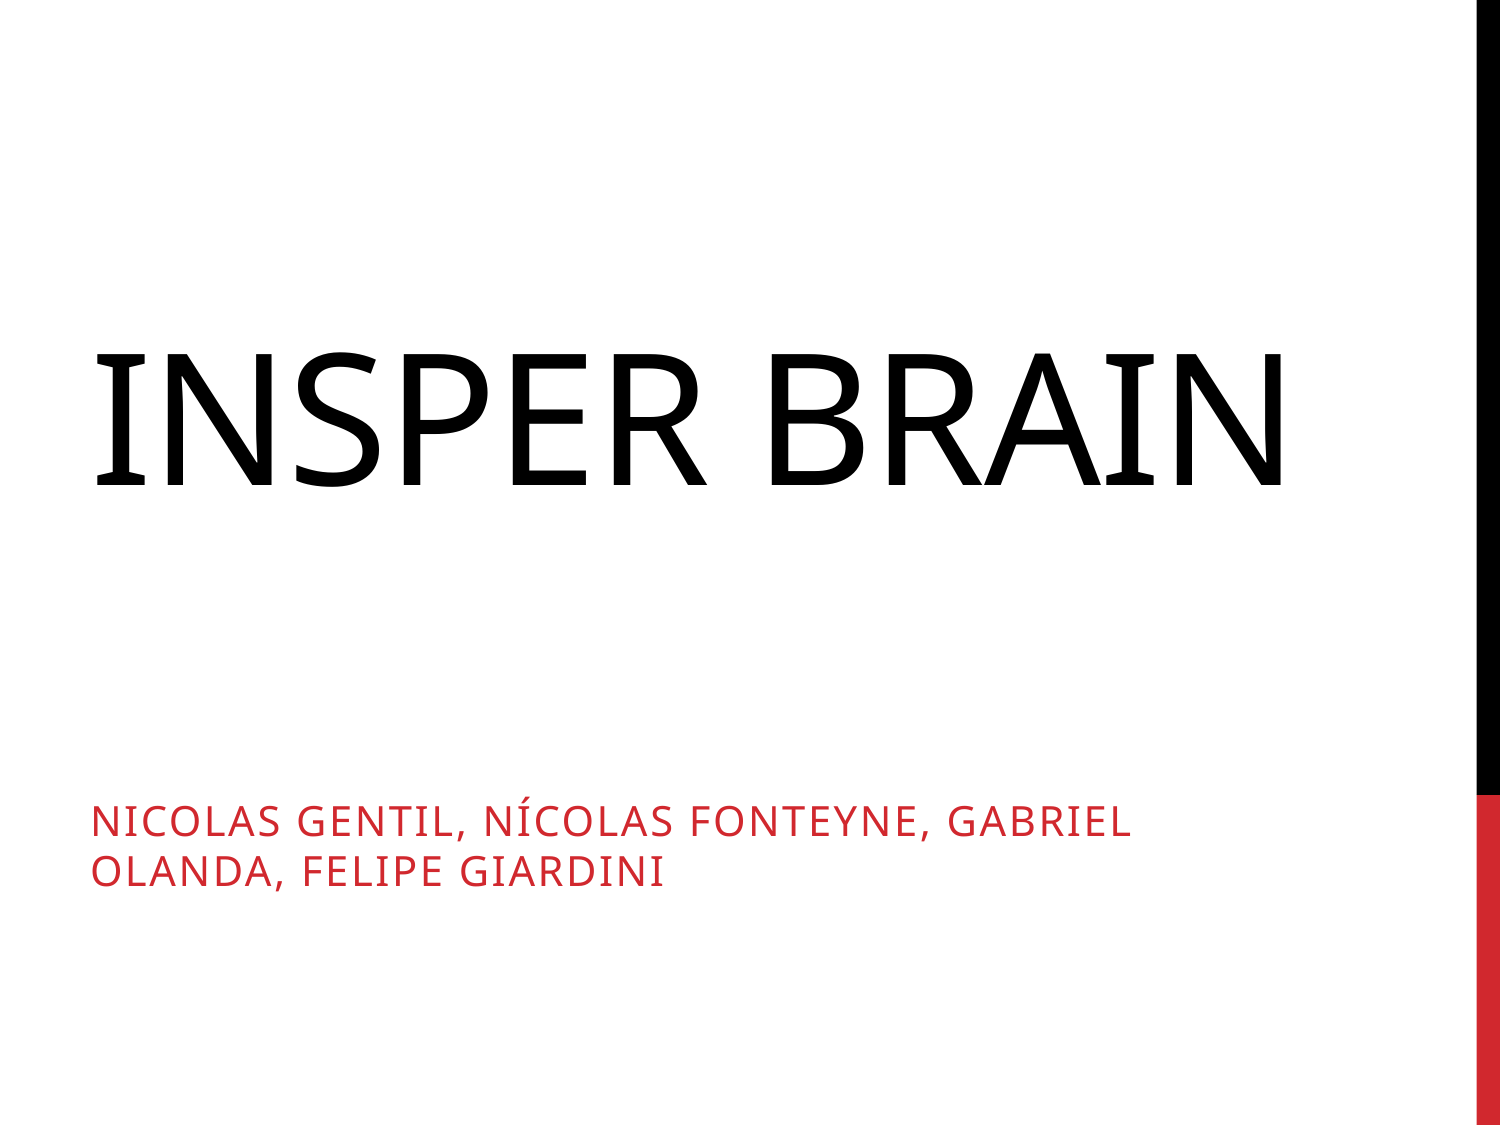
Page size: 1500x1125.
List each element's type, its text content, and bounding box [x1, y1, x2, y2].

title INSPER BRAIN [75, 37, 1350, 788]
subtitle NICOLAS GENTIL, NÍCOLAS FONTEYNE, GABRIEL OLANDA, FELIPE GIARDINI [75, 787, 1200, 938]
